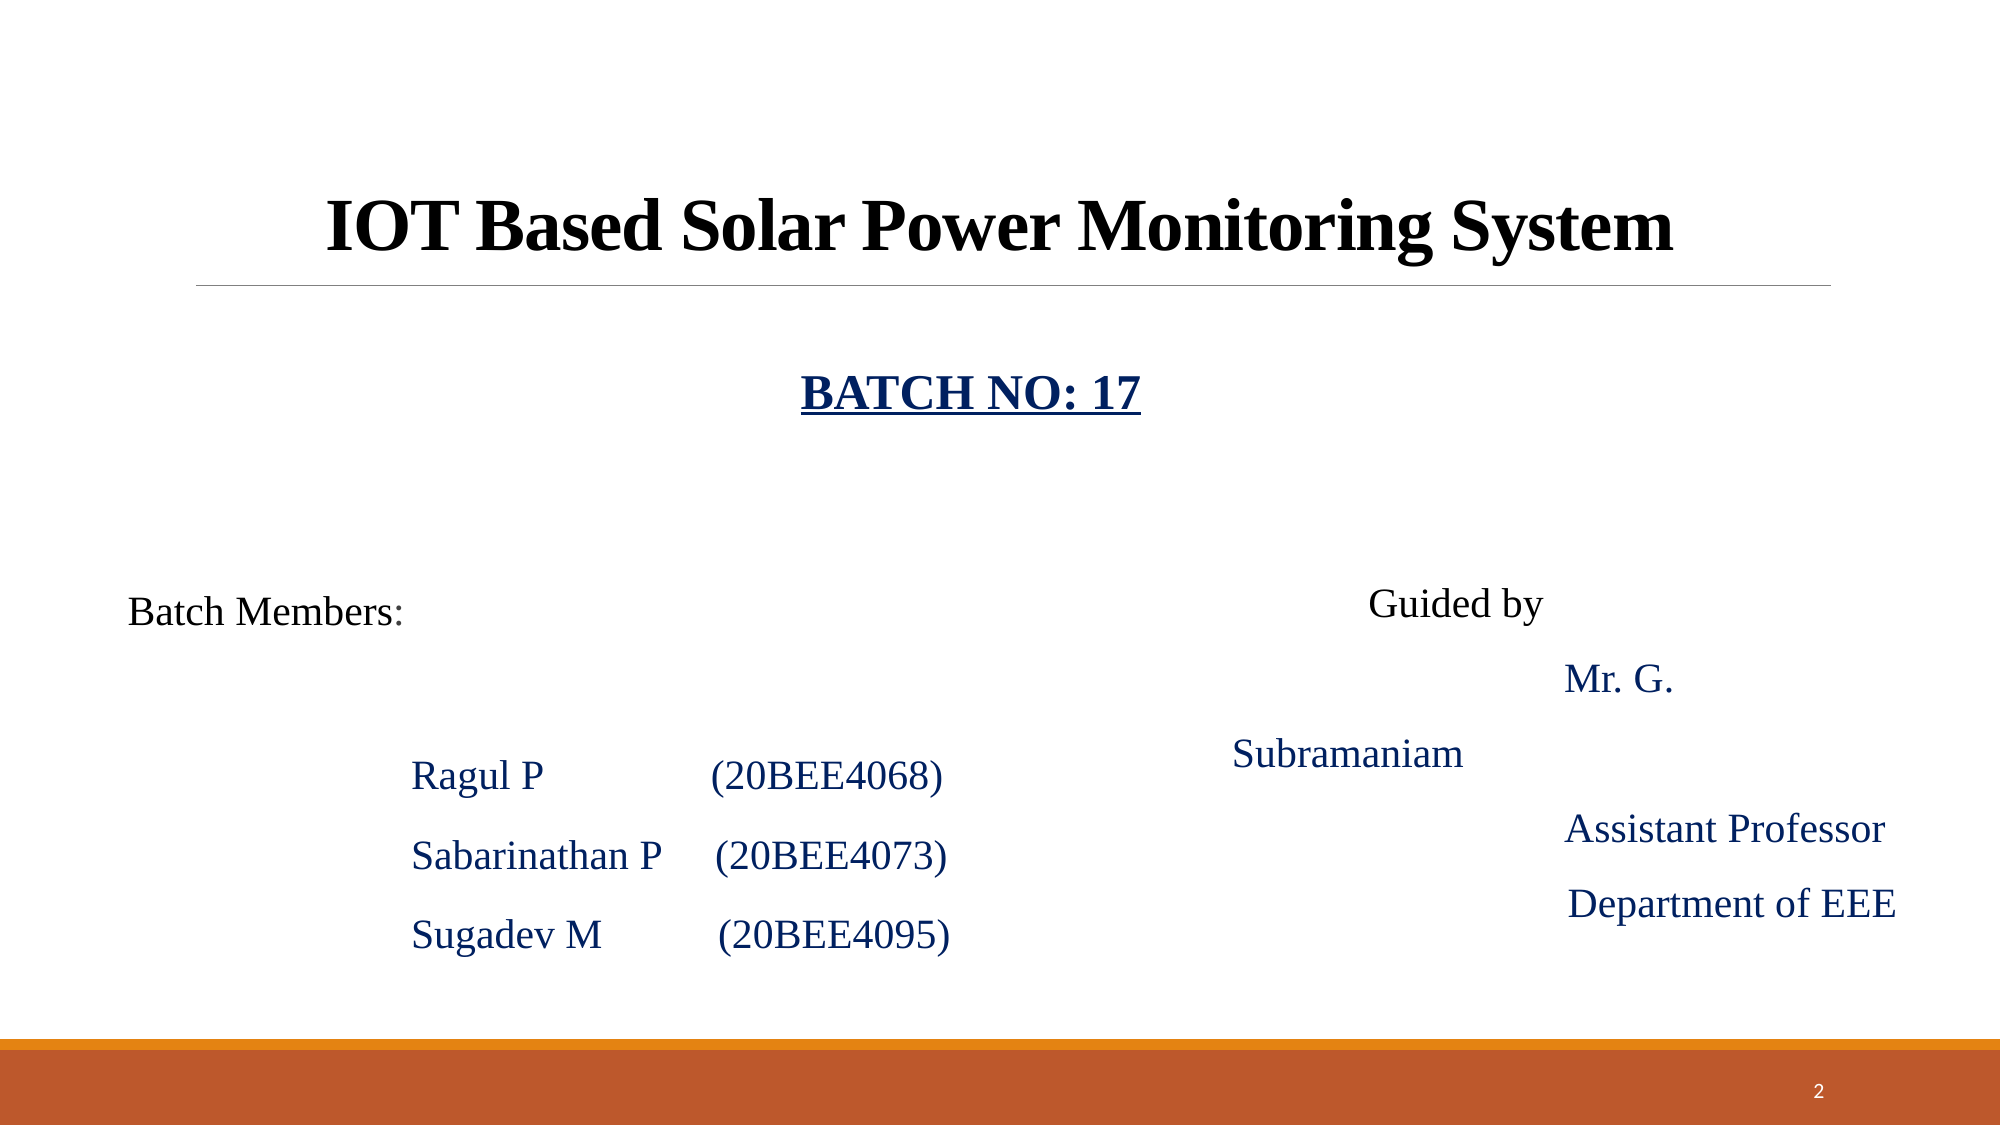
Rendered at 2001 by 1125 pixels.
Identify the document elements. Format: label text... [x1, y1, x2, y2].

title IOT Based Solar Power Monitoring System [174, 22, 1825, 394]
list Batch Members: Ragul P (20BEE4068) Sabarinathan P (20BEE4073) Sugadev M (20BEE4095) [127, 582, 1874, 1125]
slide_number 2 [1624, 1059, 1840, 1120]
text_box BATCH NO: 17 [785, 351, 1205, 427]
text_box Guided by Mr. G. Subramaniam Assistant Professor Department of EEE [1216, 568, 1929, 979]
